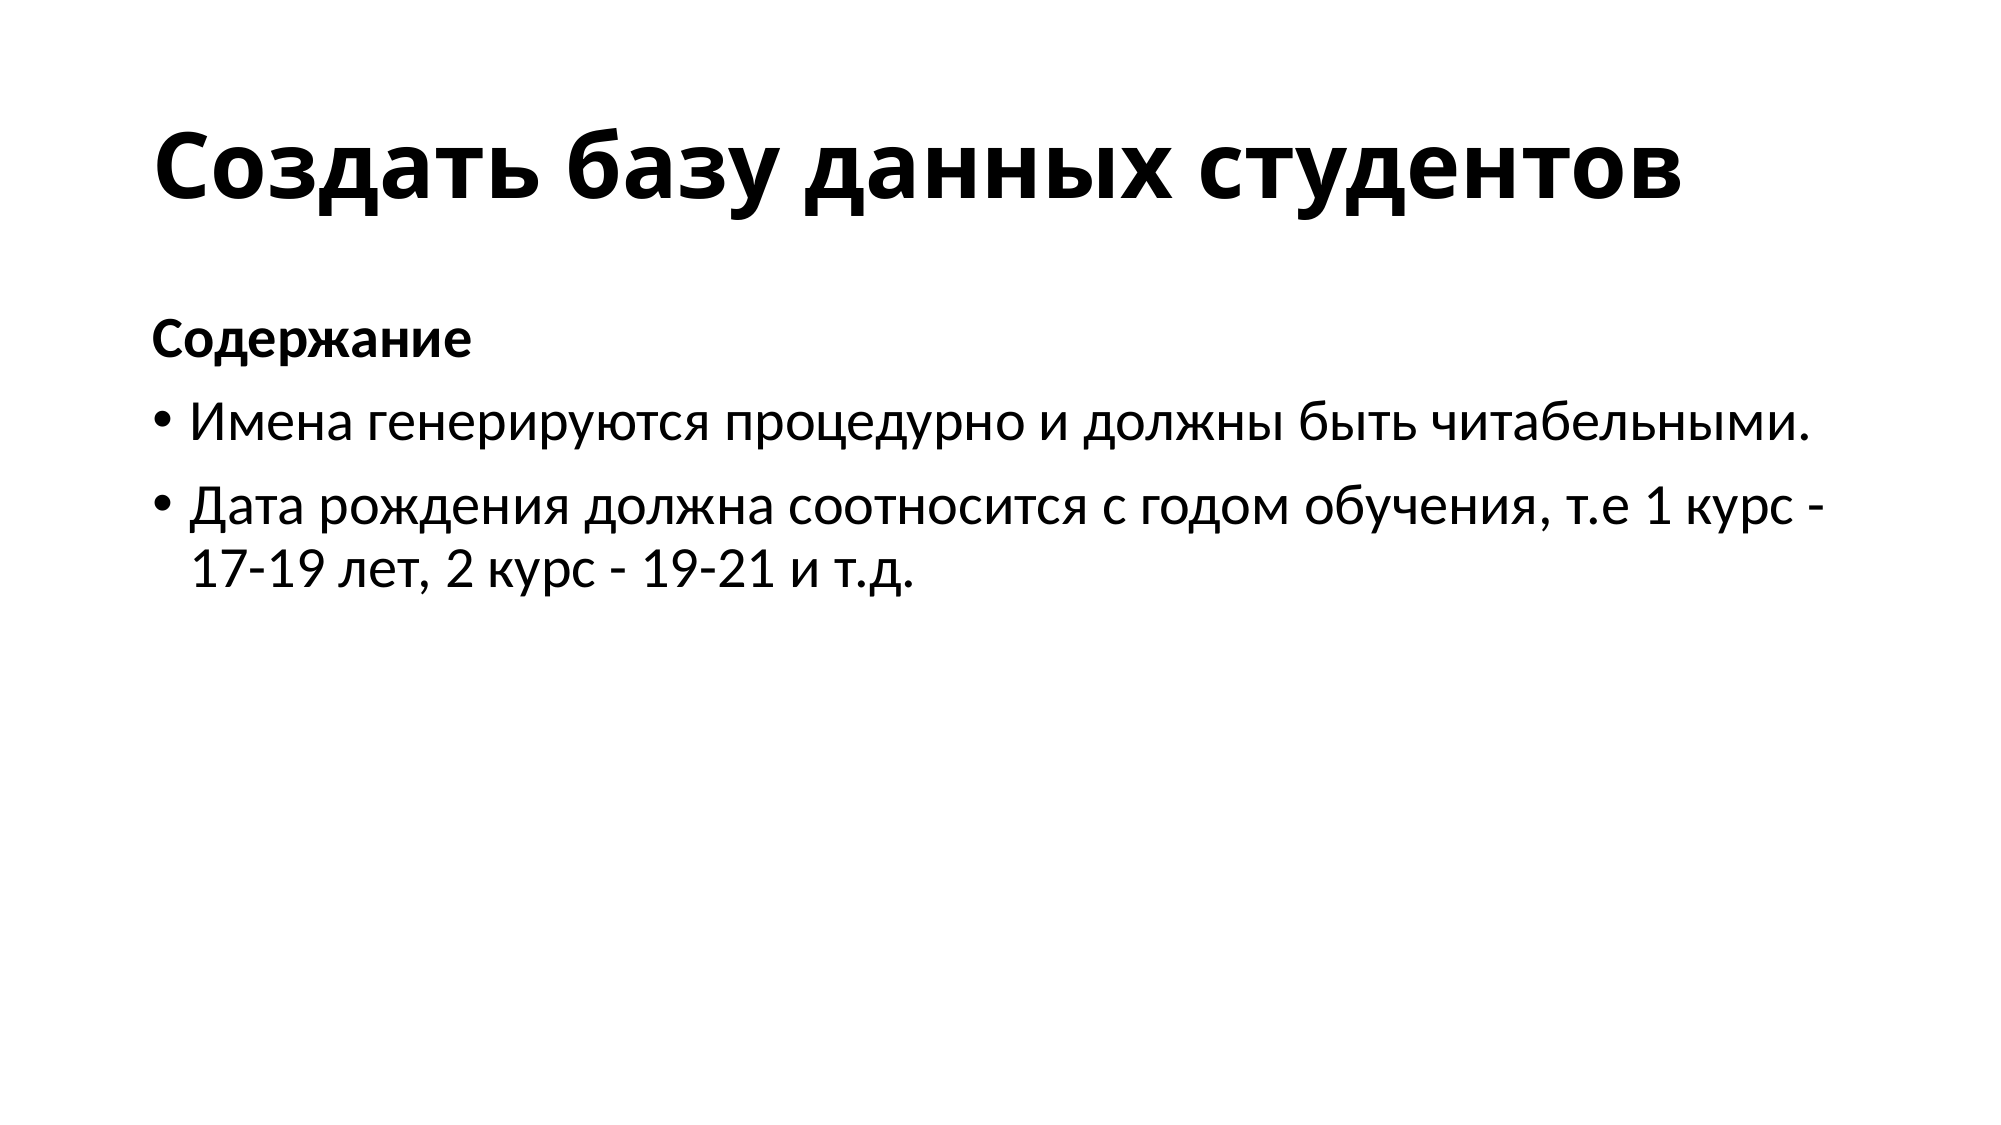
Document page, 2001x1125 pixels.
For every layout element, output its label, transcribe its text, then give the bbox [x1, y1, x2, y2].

title Создать базу данных студентов [137, 59, 1863, 278]
list Содержание Имена генерируются процедурно и должны быть читабельными. Дата рождения должна соотносится с годом обучения, т.е 1 курс - 17-19 лет, 2 курс - 19-21 и т.д. [137, 299, 1863, 1014]
